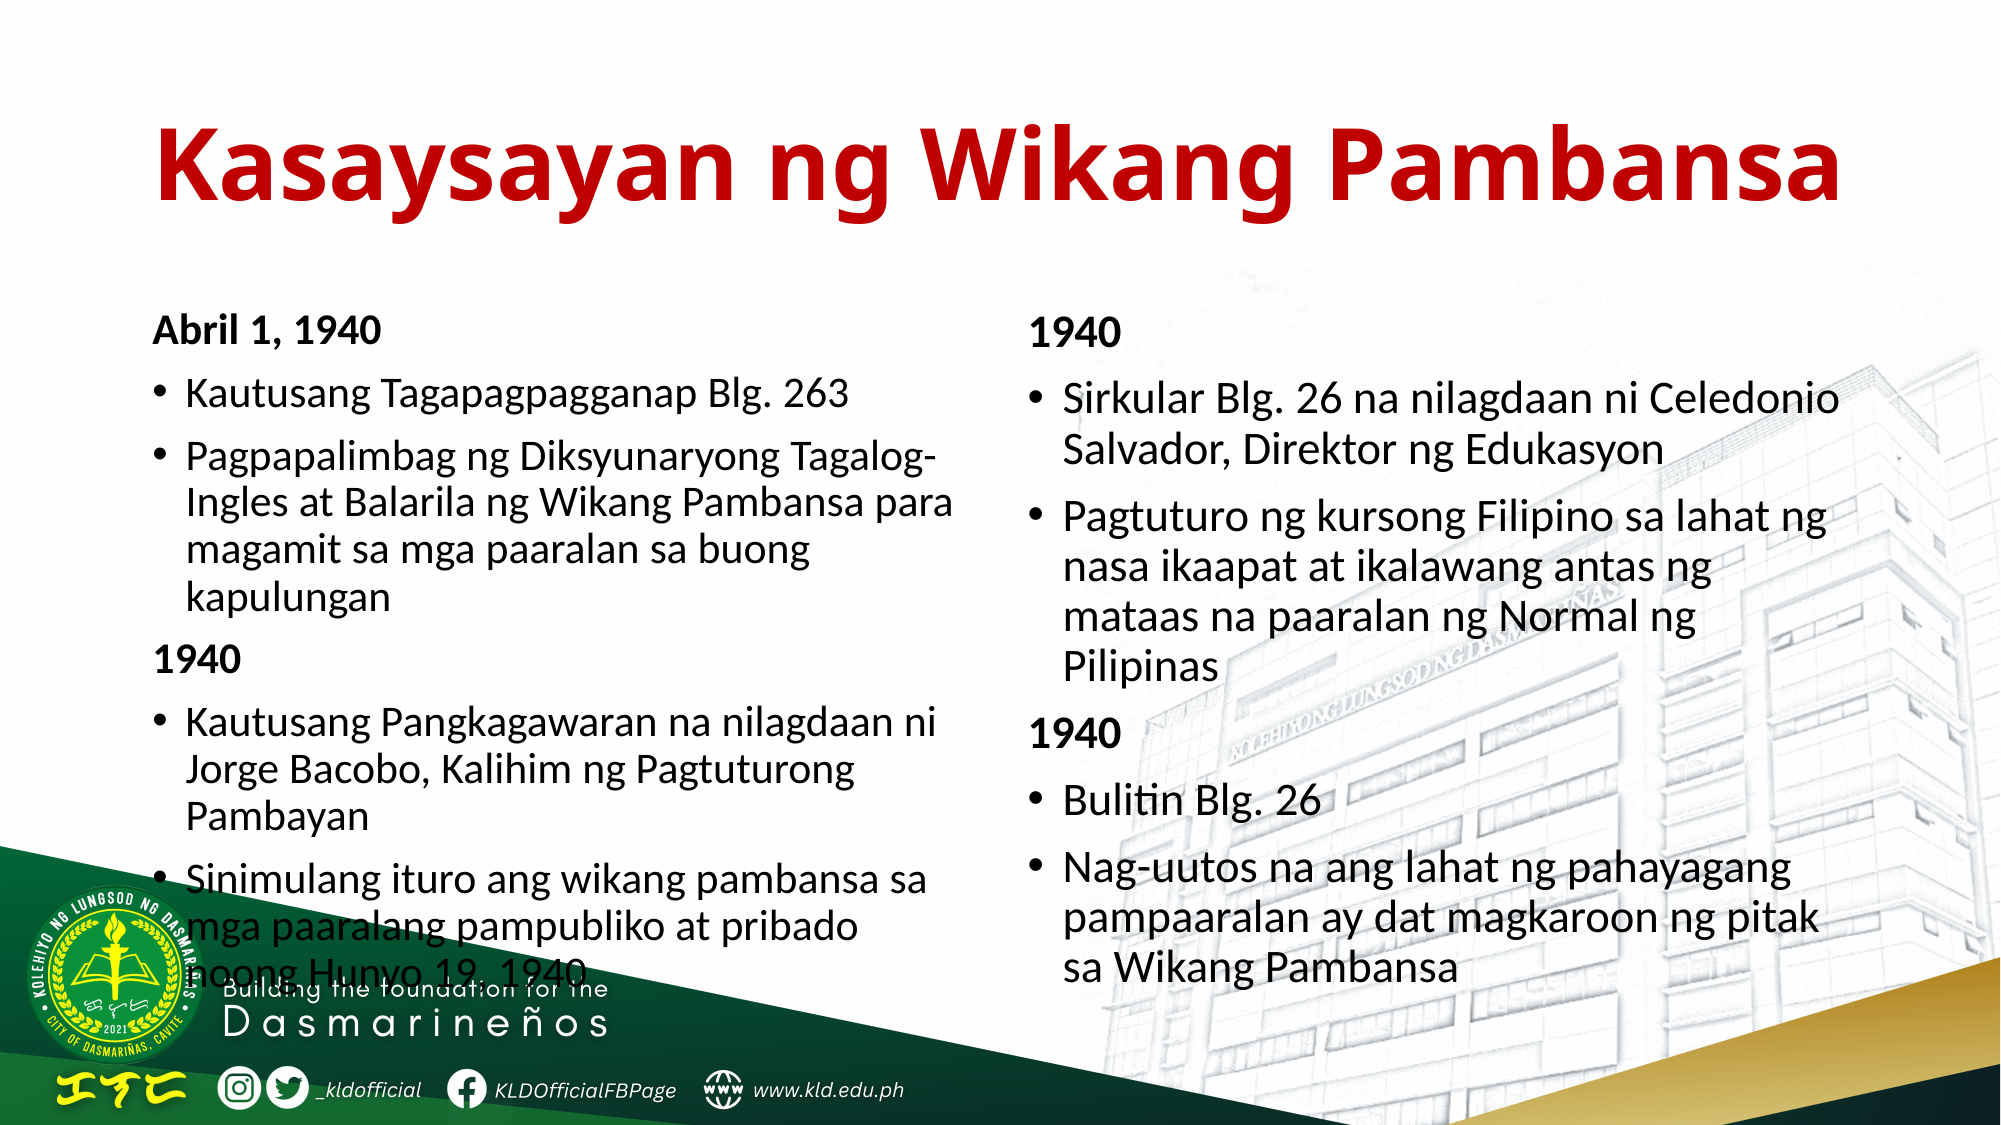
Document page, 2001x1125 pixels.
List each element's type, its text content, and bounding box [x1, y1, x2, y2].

list 1940 Sirkular Blg. 26 na nilagdaan ni Celedonio Salvador, Direktor ng Edukasyon Pagtuturo ng kursong Filipino sa lahat ng nasa ikaapat at ikalawang antas ng mataas na paaralan ng Normal ng Pilipinas 1940 Bulitin Blg. 26 Nag-uutos na ang lahat ng pahayagang pampaaralan ay dat magkaroon ng pitak sa Wikang Pambansa [1012, 299, 1863, 1014]
picture [0, 0, 2001, 1125]
list Abril 1, 1940 Kautusang Tagapagpagganap Blg. 263 Pagpapalimbag ng Diksyunaryong Tagalog-Ingles at Balarila ng Wikang Pambansa para magamit sa mga paaralan sa buong kapulungan 1940 Kautusang Pangkagawaran na nilagdaan ni Jorge Bacobo, Kalihim ng Pagtuturong Pambayan Sinimulang ituro ang wikang pambansa sa mga paaralang pampubliko at pribado noong Hunyo 19, 1940 [137, 299, 988, 1014]
title Kasaysayan ng Wikang Pambansa [137, 59, 1863, 278]
